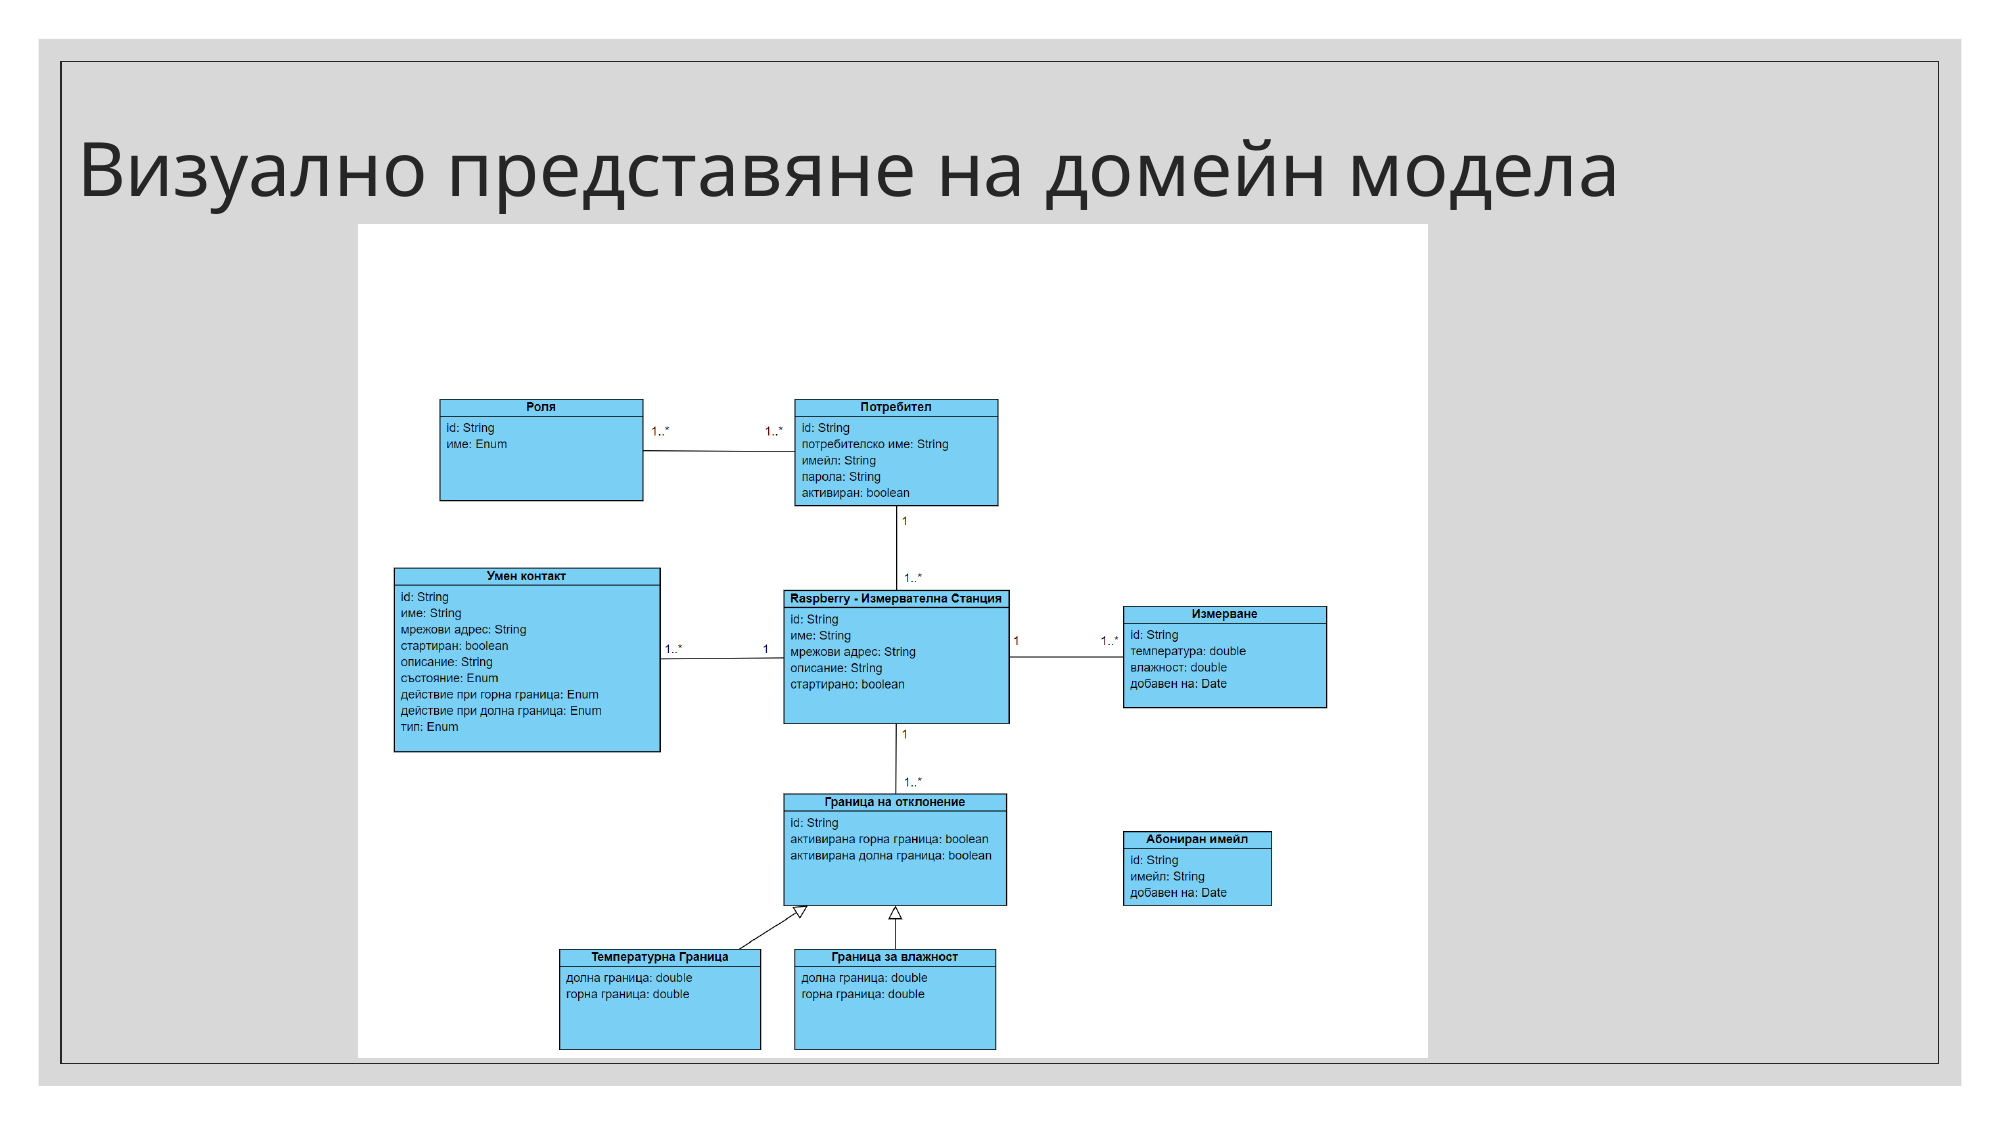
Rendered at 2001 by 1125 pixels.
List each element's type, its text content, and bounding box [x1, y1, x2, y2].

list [358, 224, 1428, 1058]
title Визуално представяне на домейн модела [62, 60, 1713, 286]
